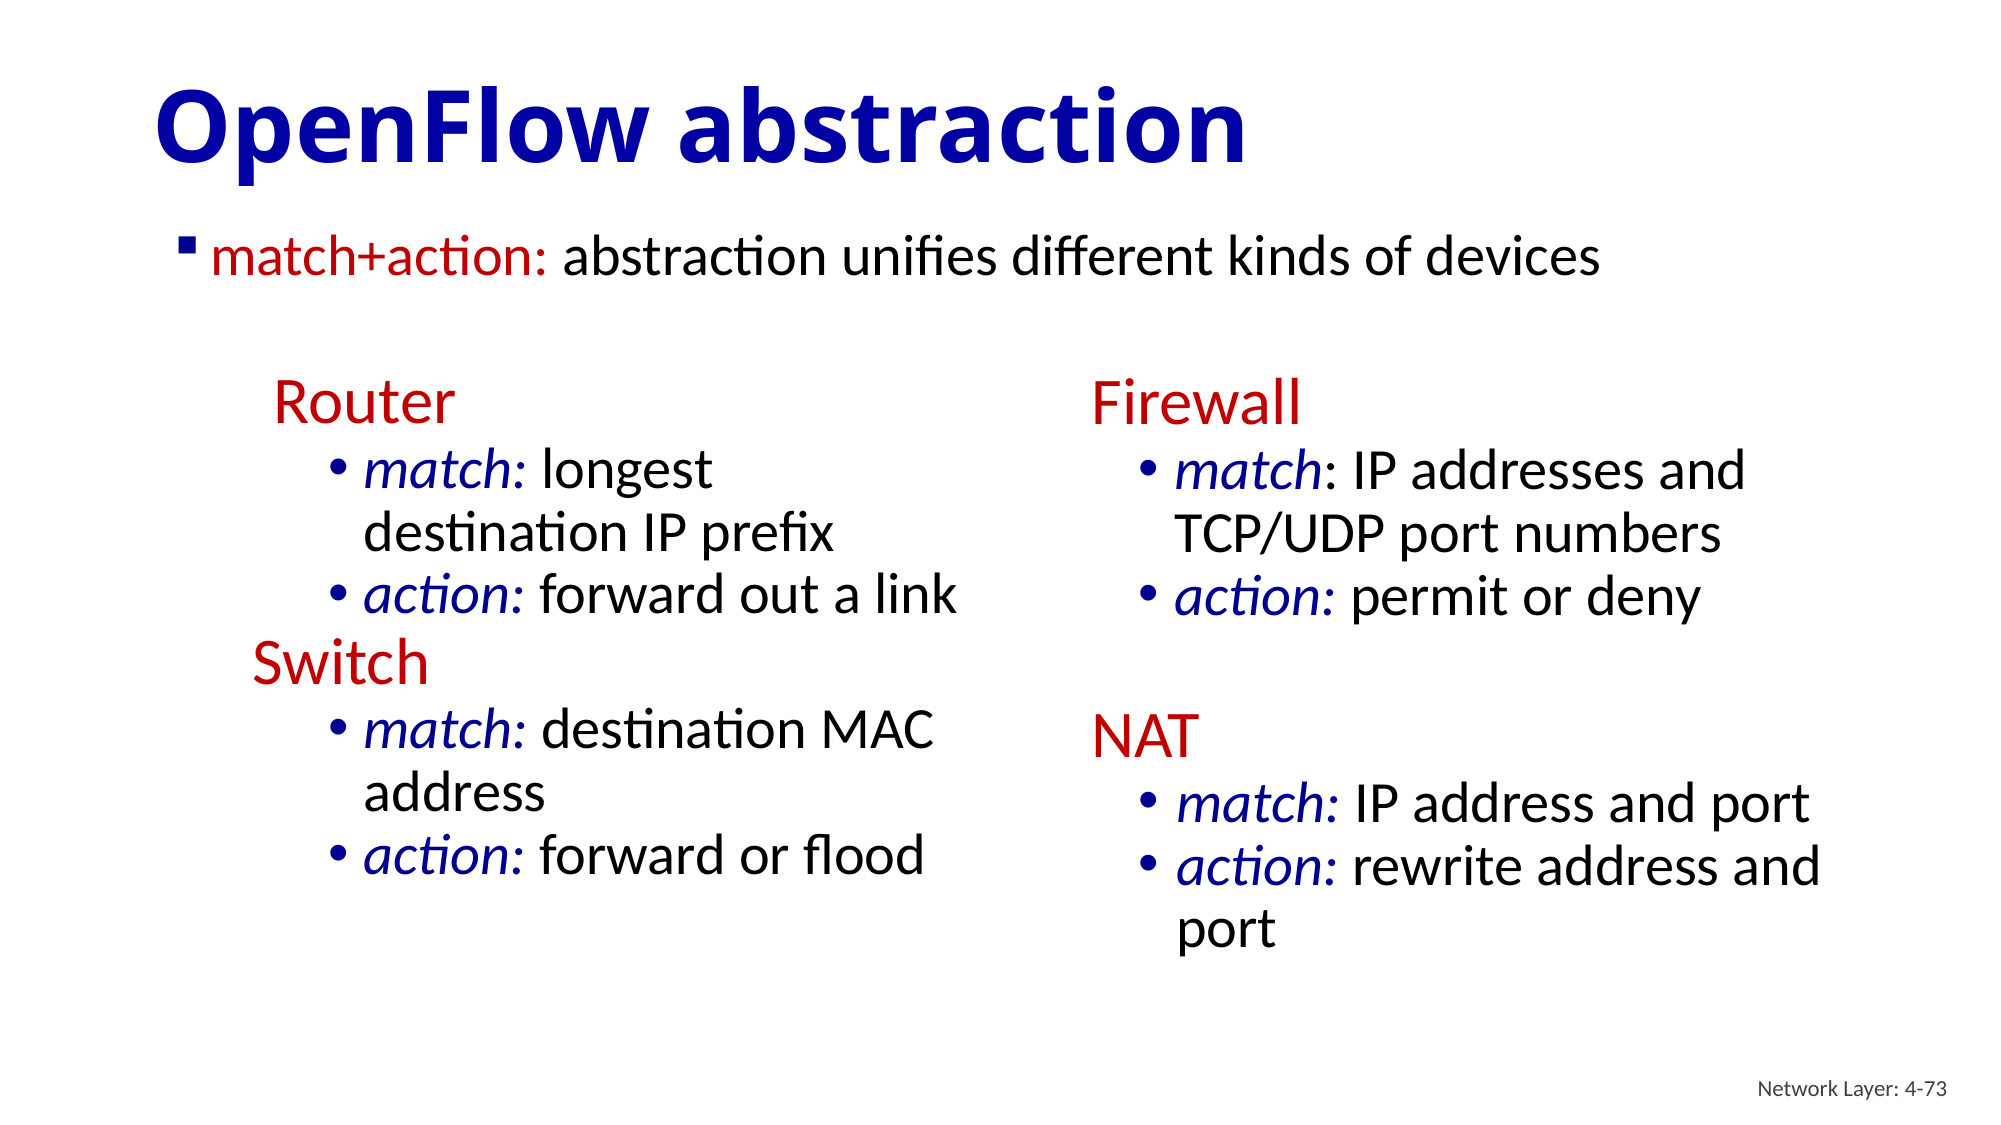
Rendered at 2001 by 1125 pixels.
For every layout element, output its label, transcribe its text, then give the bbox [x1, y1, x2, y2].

slide_number Network Layer: 4-73 [1853, 1056, 1963, 1117]
text_box Router match: longest destination IP prefix action: forward out a link Switch match: destination MAC address action: forward or flood [237, 358, 974, 1005]
text_box Firewall match: IP addresses and TCP/UDP port numbers action: permit or deny NAT match: IP address and port action: rewrite address and port [1076, 359, 1853, 1123]
list match+action: abstraction unifies different kinds of devices [137, 217, 1863, 303]
title OpenFlow abstraction [137, 56, 1863, 204]
